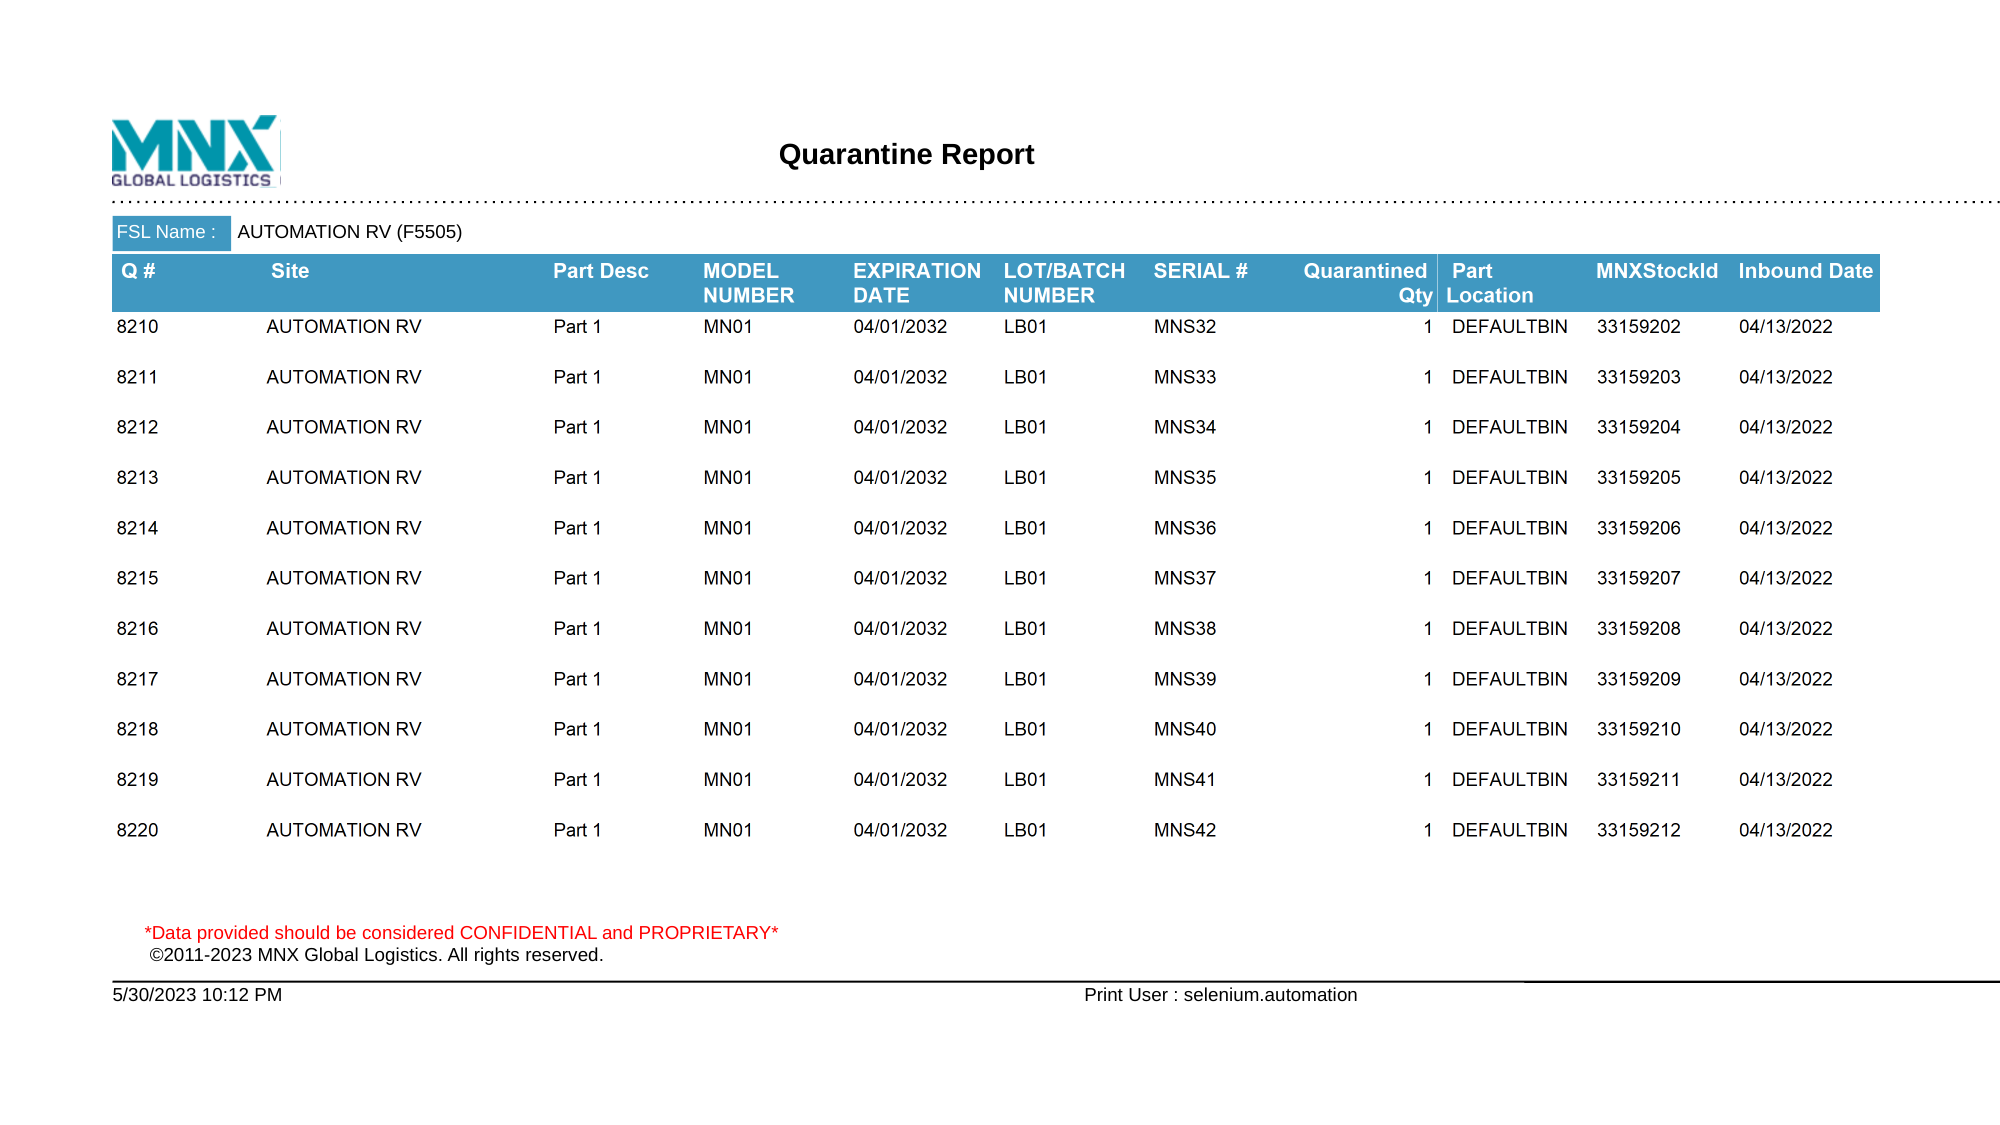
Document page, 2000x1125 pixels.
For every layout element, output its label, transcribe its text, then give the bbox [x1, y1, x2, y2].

picture [112, 115, 323, 188]
text_box ©2011-2023 MNX Global Logistics. All rights reserved. [144, 942, 1158, 964]
text_box FSL Name : [112, 215, 232, 252]
text_box Print User : selenium.automation [1055, 983, 1387, 1013]
text_box *Data provided should be considered CONFIDENTIAL and PROPRIETARY* [144, 920, 1158, 942]
text_box Quarantine Report [562, 131, 1252, 173]
picture [112, 254, 1880, 866]
text_box AUTOMATION RV (F5505) [233, 215, 669, 251]
text_box 5/30/2023 10:12 PM [112, 983, 343, 1013]
